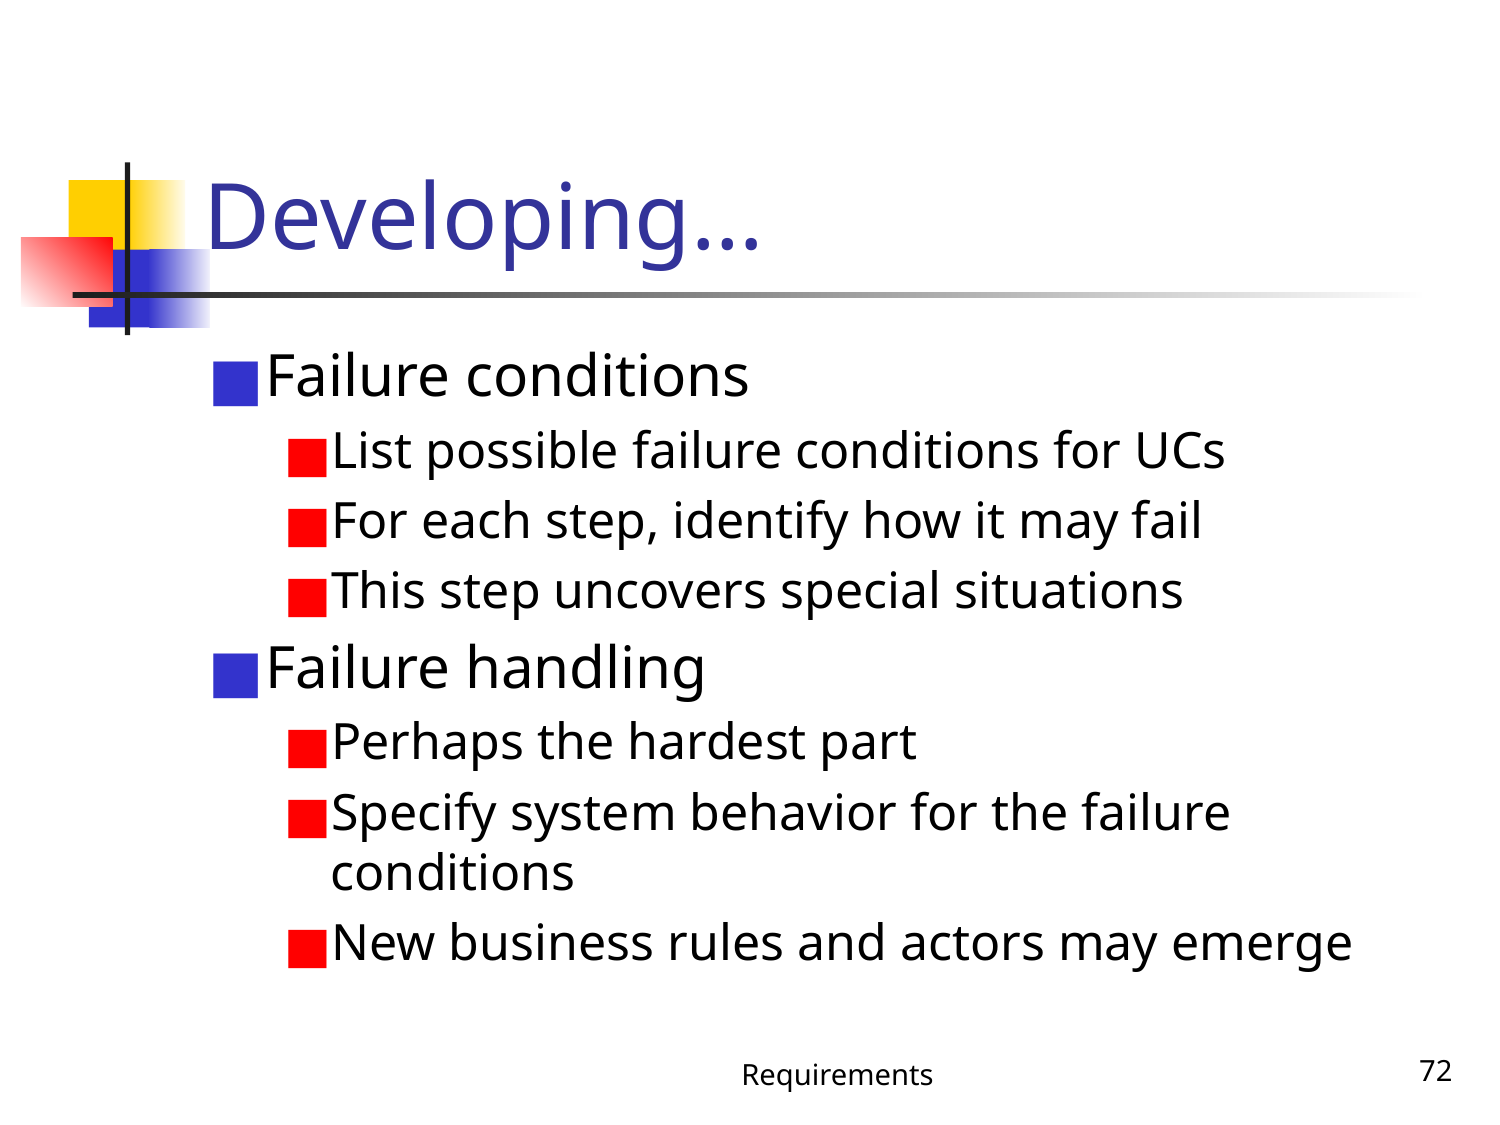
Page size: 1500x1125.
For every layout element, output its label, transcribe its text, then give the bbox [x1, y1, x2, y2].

list Failure conditions List possible failure conditions for UCs For each step, identify how it may fail This step uncovers special situations Failure handling Perhaps the hardest part Specify system behavior for the failure conditions New business rules and actors may emerge [193, 331, 1469, 1006]
title Developing… [188, 35, 1468, 275]
text_box Requirements [600, 1024, 1075, 1100]
text_box ‹#› [1155, 1024, 1468, 1100]
